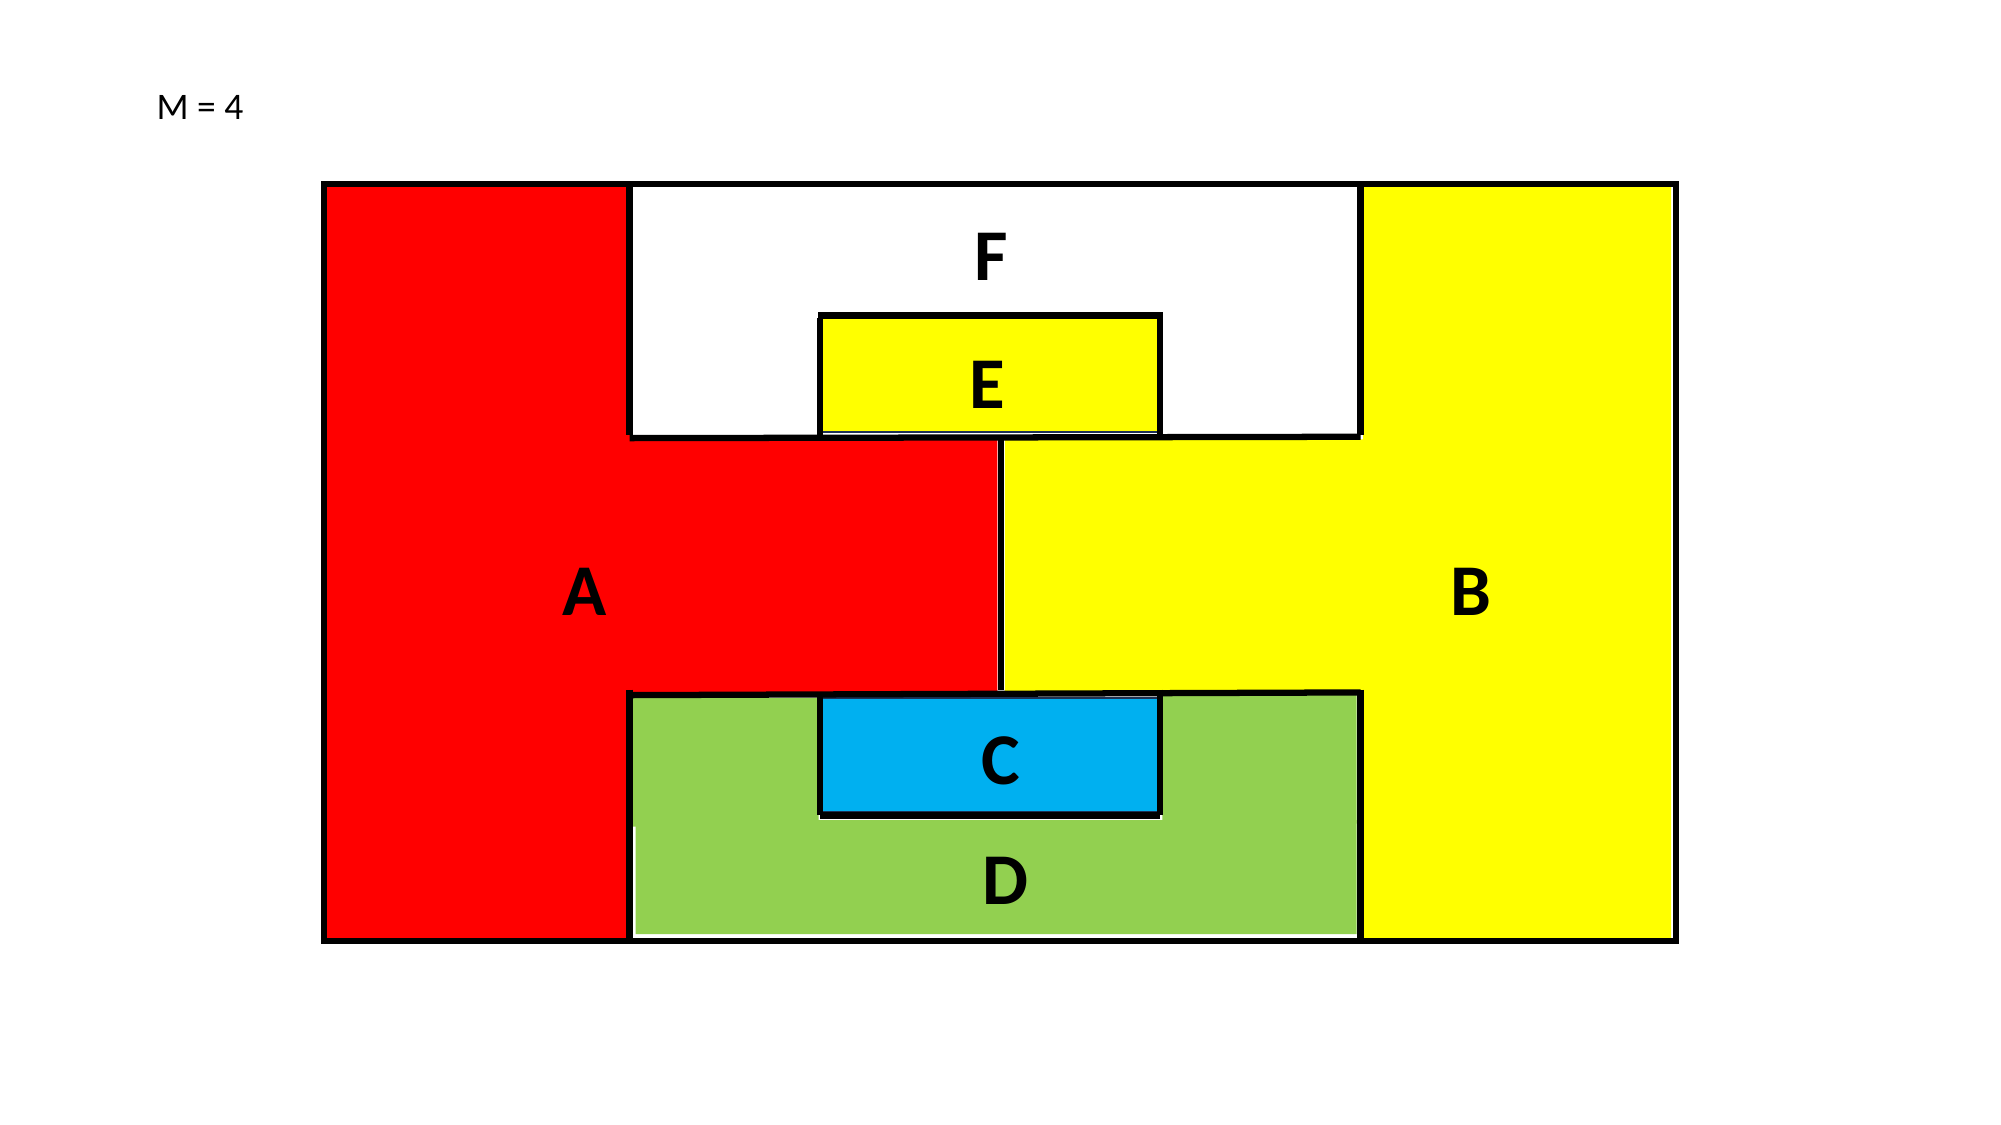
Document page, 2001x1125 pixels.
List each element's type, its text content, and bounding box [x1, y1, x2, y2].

text_box F [959, 200, 1024, 303]
text_box [630, 696, 1360, 942]
text_box M = 4 [141, 74, 259, 135]
text_box C [967, 703, 1036, 807]
text_box A [547, 534, 622, 638]
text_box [1160, 692, 1361, 696]
text_box [633, 183, 1360, 434]
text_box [629, 692, 1159, 696]
text_box [323, 183, 998, 942]
text_box D [967, 824, 1044, 927]
text_box [1004, 183, 1677, 942]
text_box B [1436, 534, 1507, 638]
text_box E [954, 328, 1020, 431]
